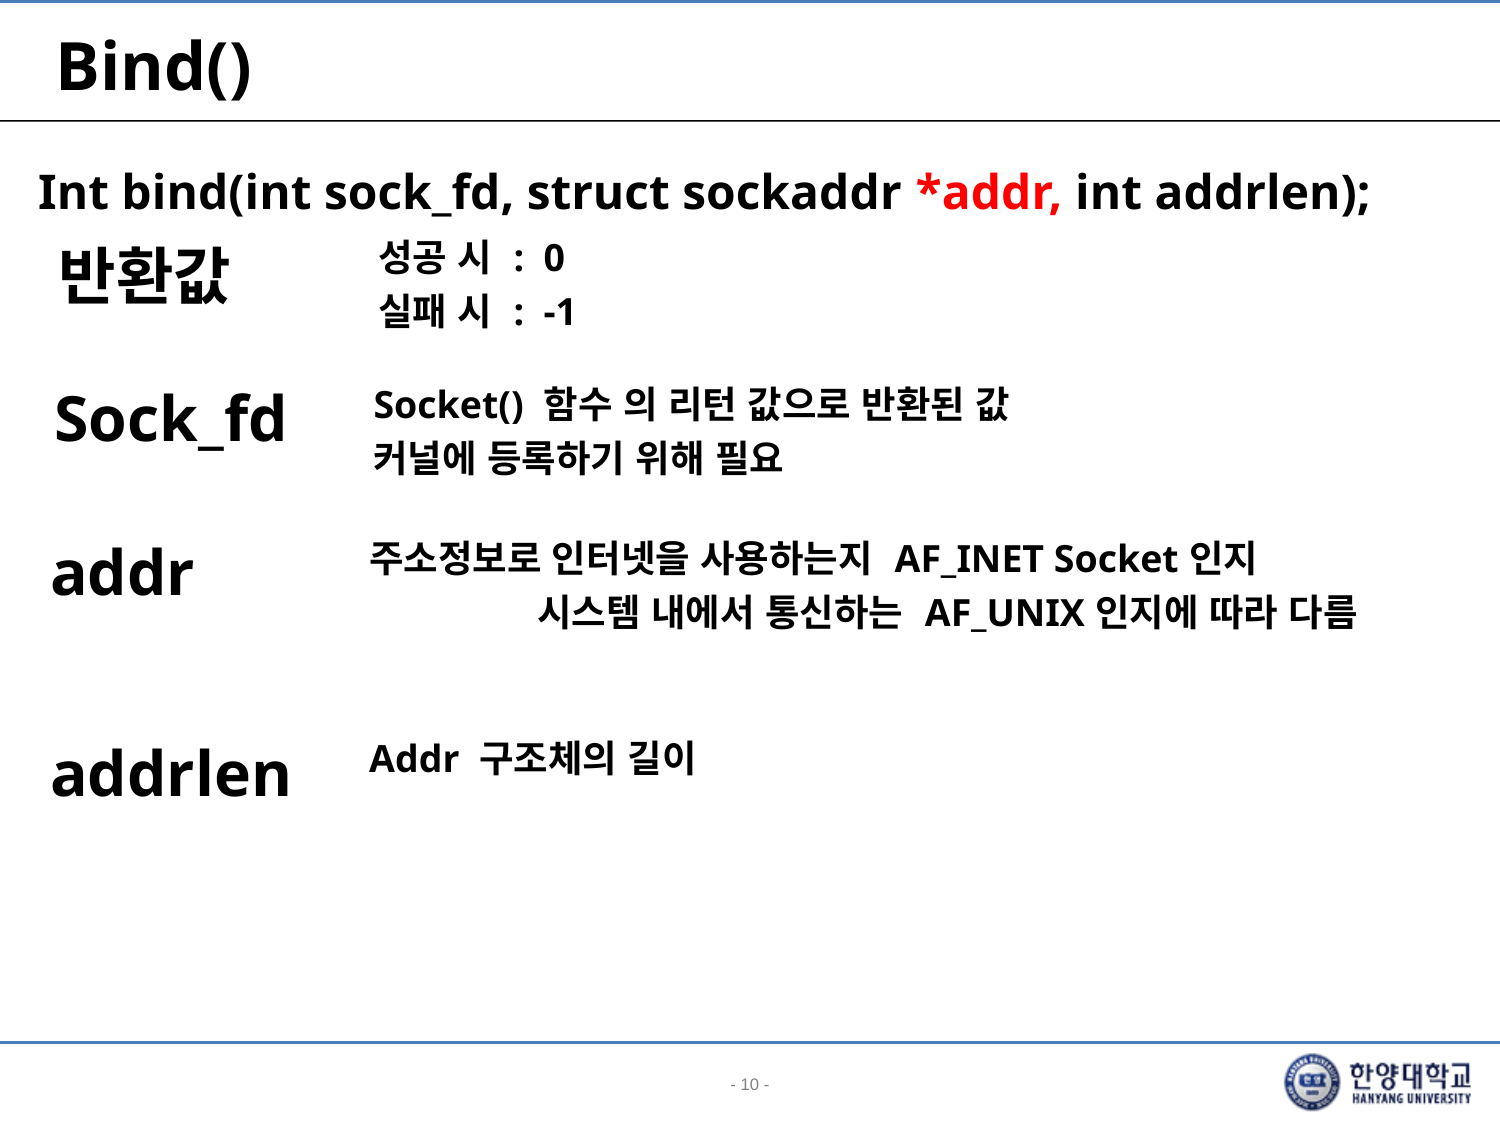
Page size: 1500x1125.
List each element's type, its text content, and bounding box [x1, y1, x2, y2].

title Bind() [40, 32, 1449, 95]
list Int bind(int sock_fd, struct sockaddr *addr, int addrlen); [23, 125, 1483, 238]
table_header addr [35, 521, 354, 645]
table_header Socket() 함수 의 리턴 값으로 반환된 값 커널에 등록하기 위해 필요 [359, 367, 1451, 491]
table_header Addr 구조체의 길이 [354, 722, 1447, 834]
table_header addrlen [35, 722, 354, 834]
table_header Sock_fd [39, 367, 359, 491]
table_header 주소정보로 인터넷을 사용하는지 AF_INET Socket인지 시스템 내에서 통신하는 AF_UNIX인지에 따라 다름 [354, 521, 1447, 645]
picture [1264, 1052, 1496, 1113]
table_header 반환값 [44, 220, 363, 344]
table_header 성공 시 : 0 실패 시 : -1 [363, 220, 1456, 344]
